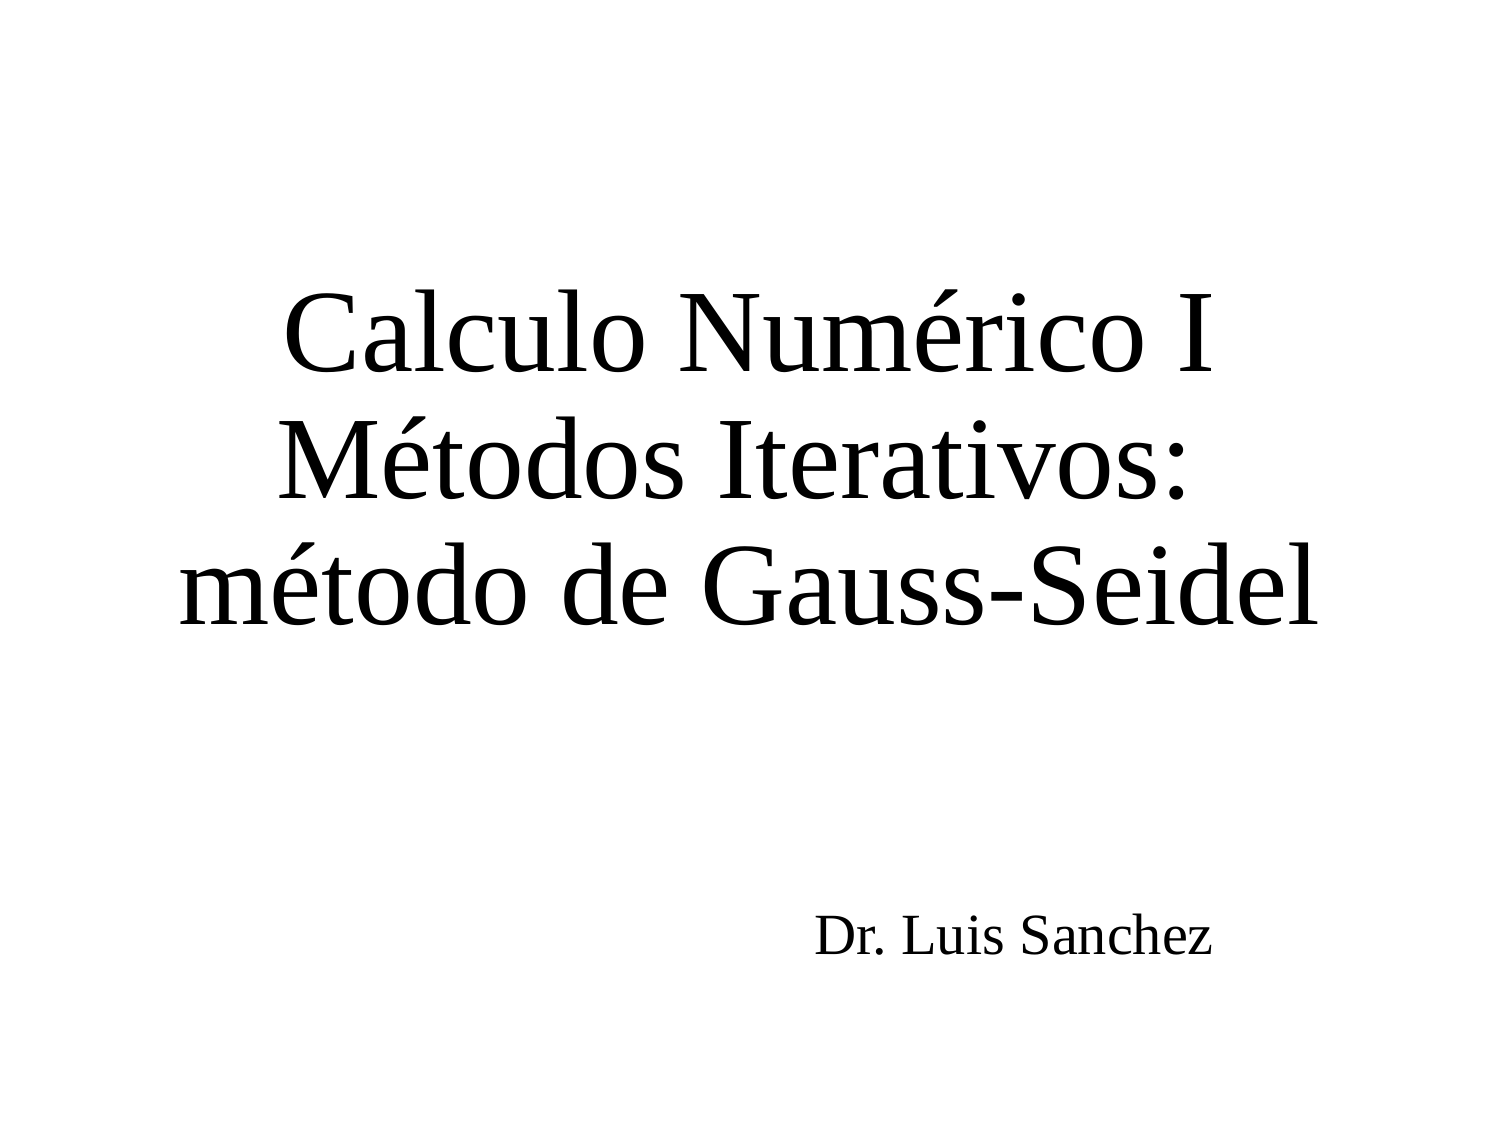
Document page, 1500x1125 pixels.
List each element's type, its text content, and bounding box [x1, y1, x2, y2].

subtitle Dr. Luis Sanchez [627, 897, 1401, 1014]
title Calculo Numérico I Métodos Iterativos: método de Gauss-Seidel [112, 261, 1388, 799]
